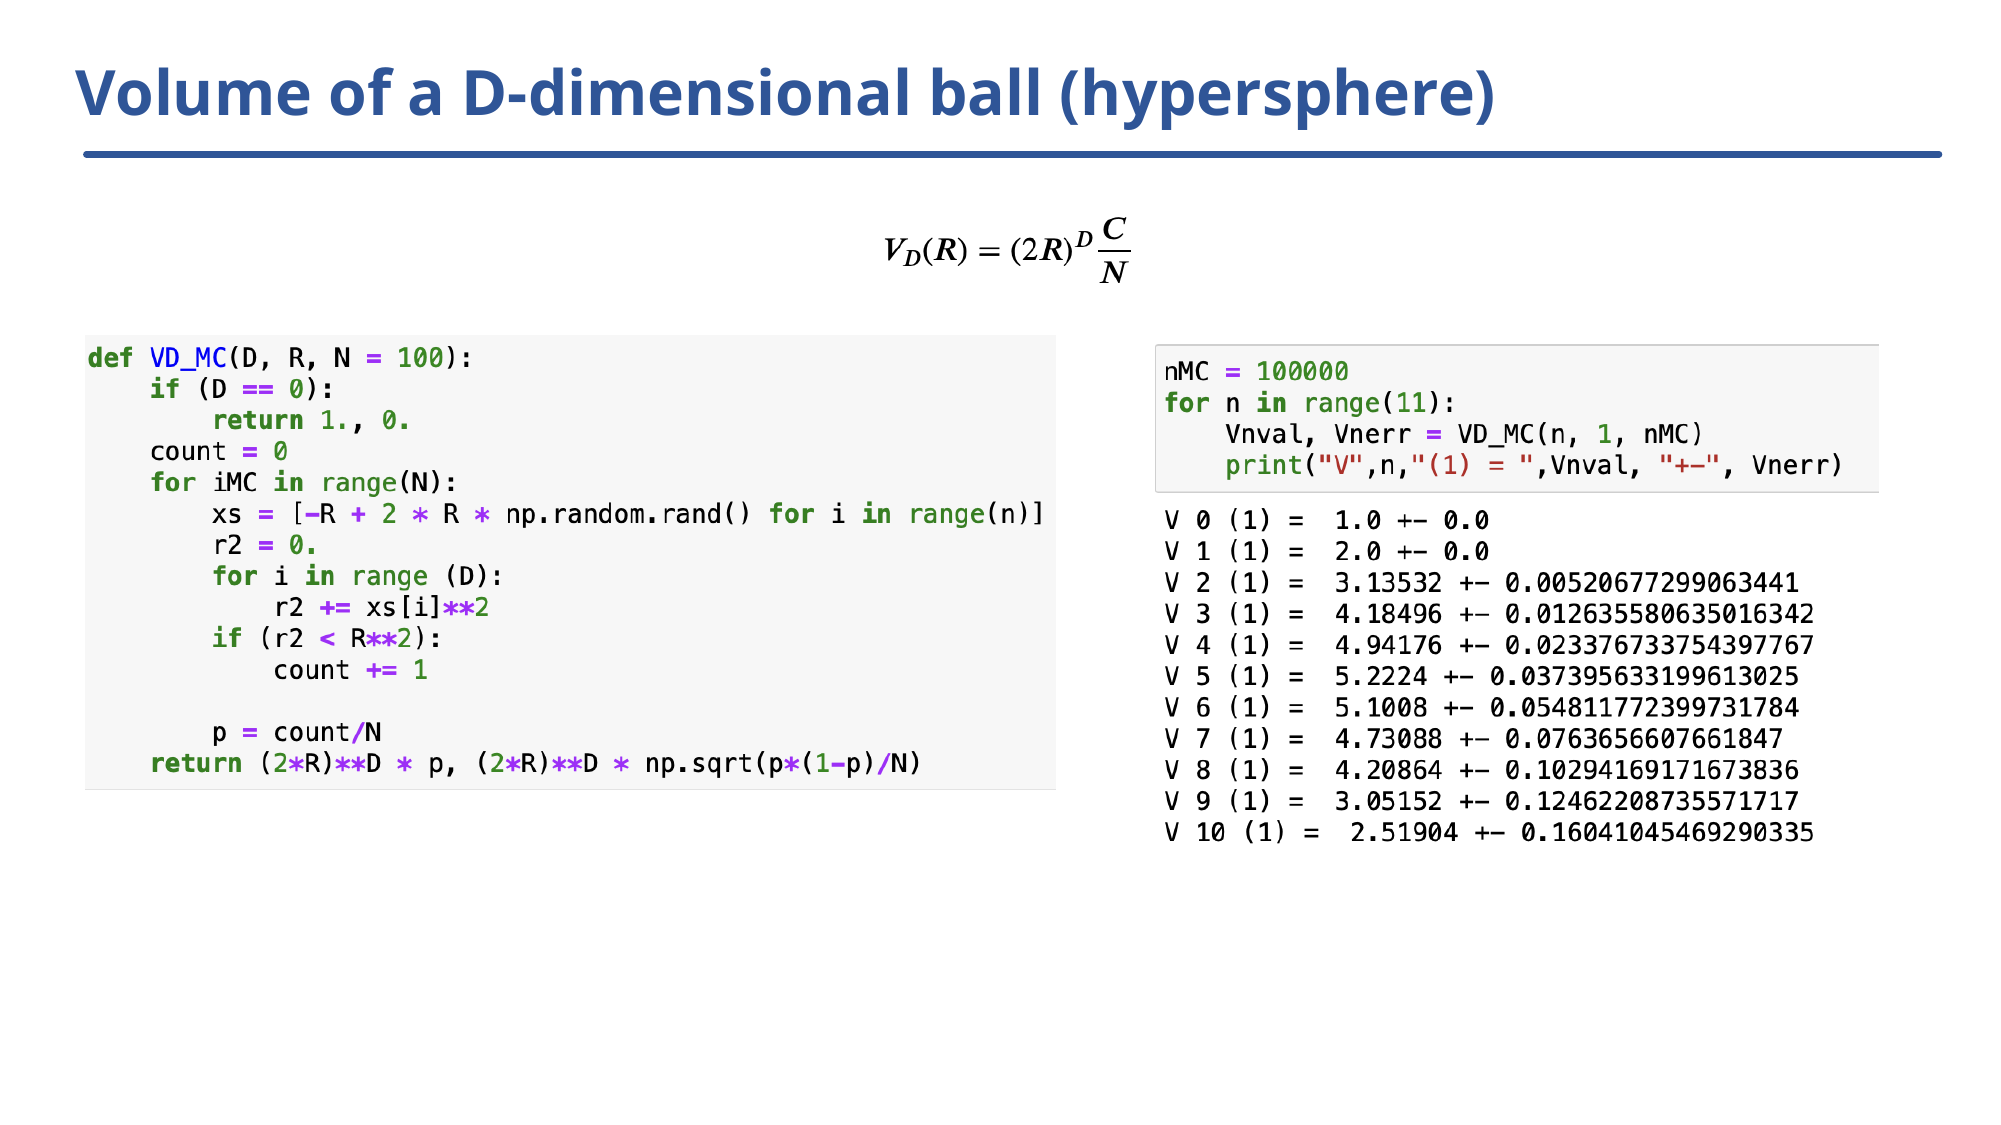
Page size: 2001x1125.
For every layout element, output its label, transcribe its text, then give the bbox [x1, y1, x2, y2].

picture [867, 191, 1133, 307]
title Volume of a D-dimensional ball (hypersphere) [60, 0, 1940, 192]
picture [1144, 335, 1879, 873]
picture [85, 335, 1056, 790]
